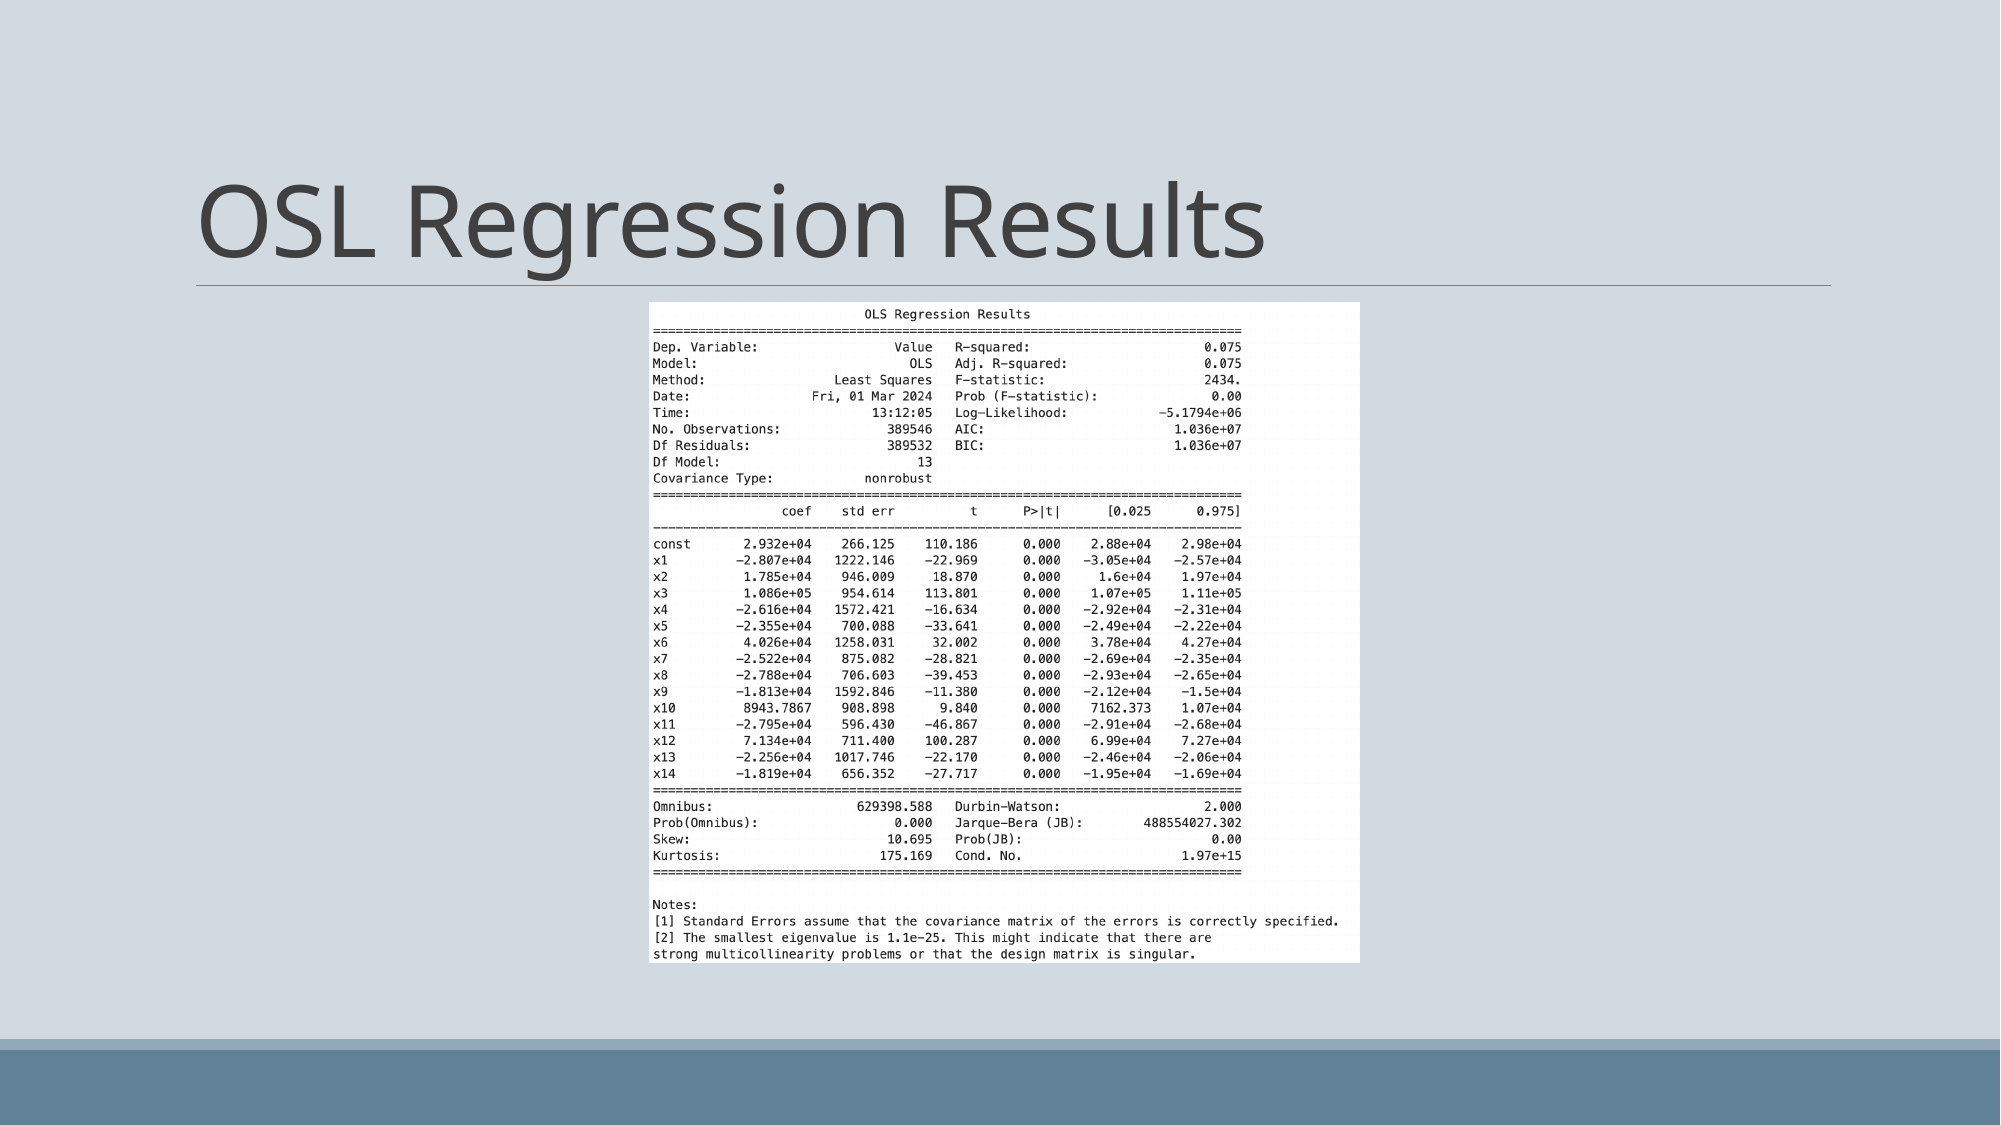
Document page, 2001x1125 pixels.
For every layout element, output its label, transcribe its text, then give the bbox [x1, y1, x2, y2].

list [649, 302, 1361, 964]
title OSL Regression Results [180, 47, 1830, 285]
